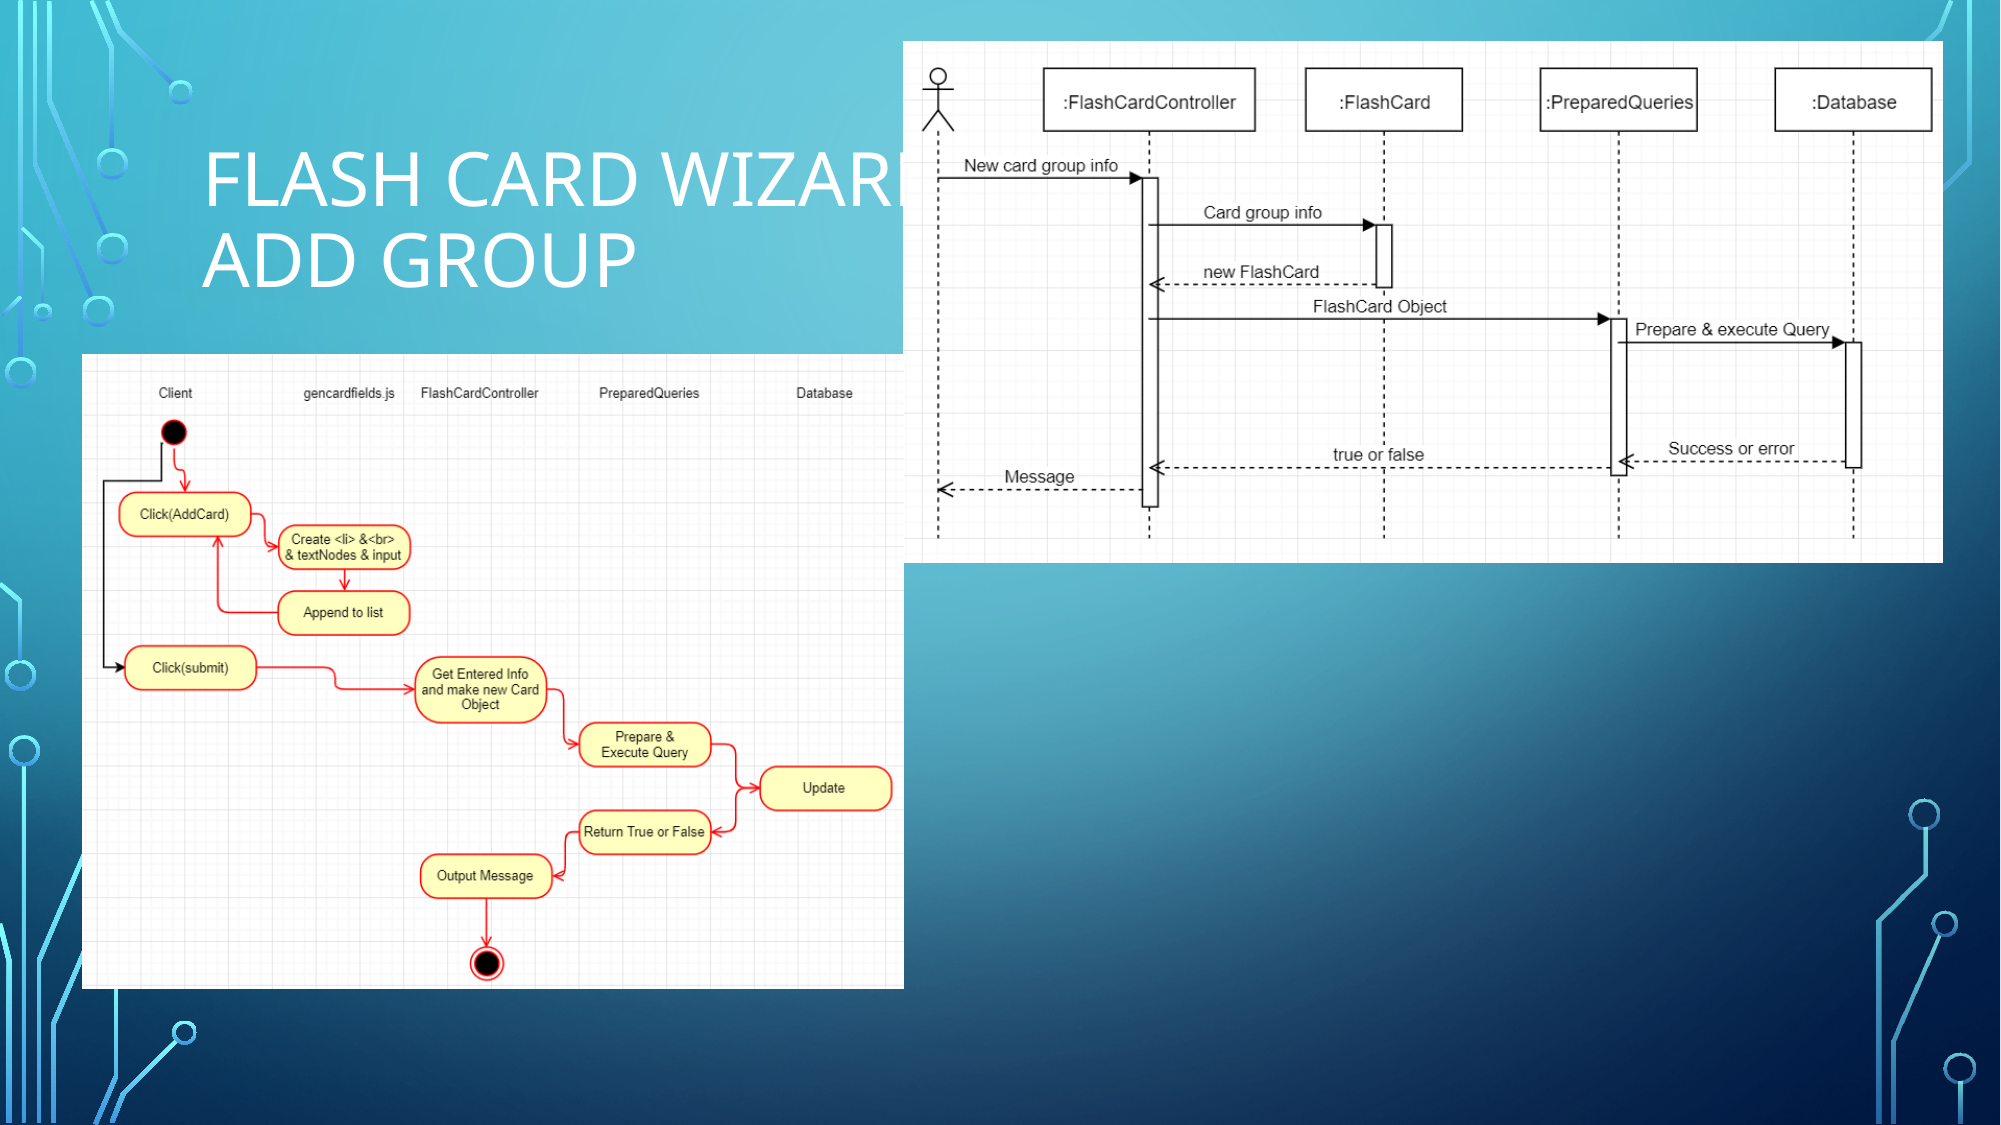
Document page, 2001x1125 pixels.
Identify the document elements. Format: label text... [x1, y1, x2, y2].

title Flash card wizard Add Group [187, 101, 903, 344]
picture [82, 354, 904, 989]
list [903, 41, 1943, 563]
